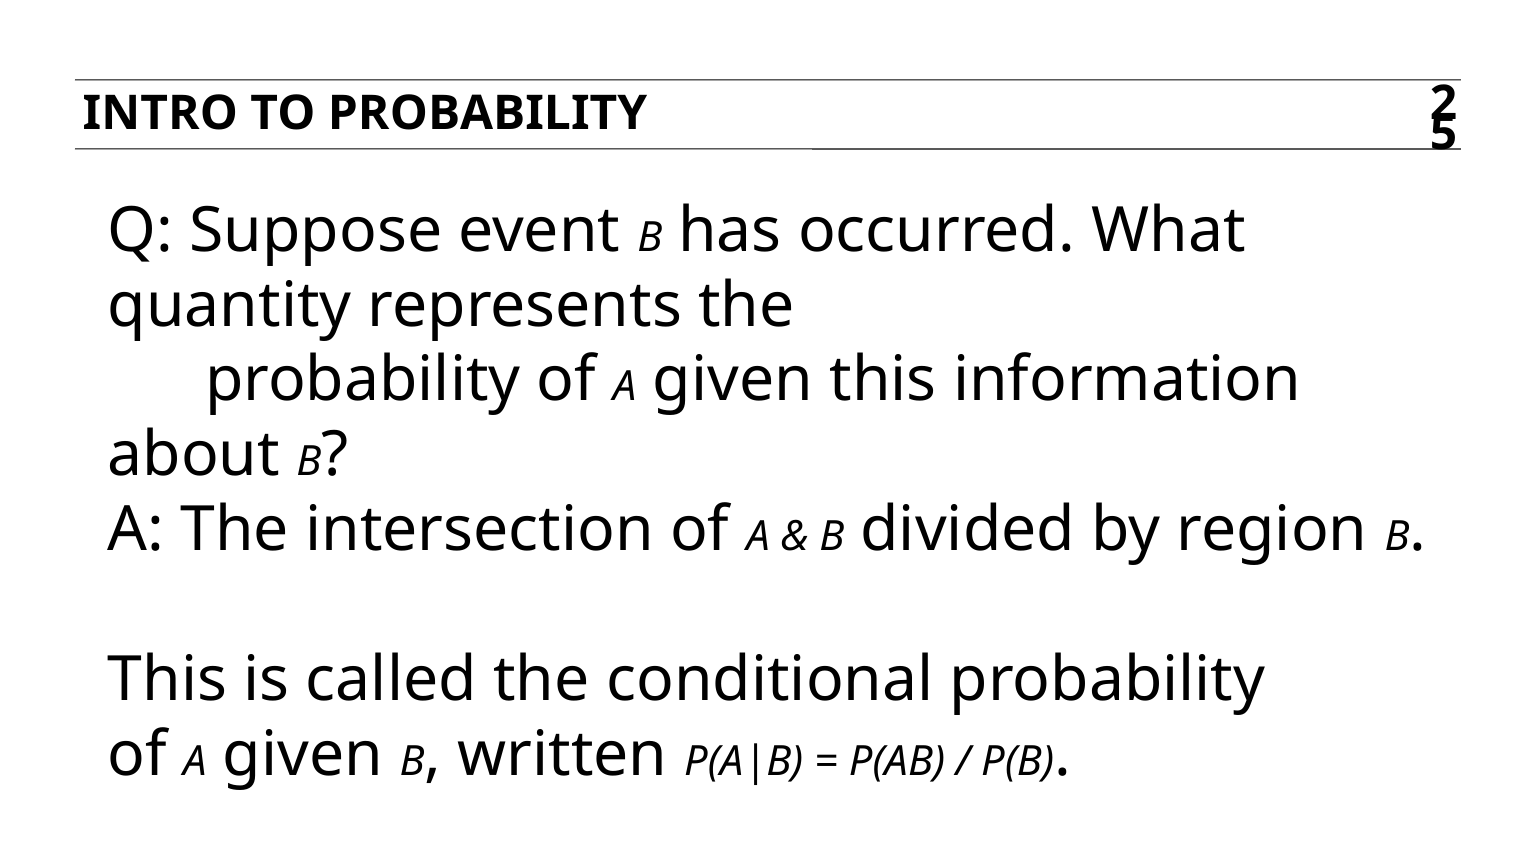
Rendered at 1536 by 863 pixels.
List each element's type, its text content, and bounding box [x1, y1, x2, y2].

slide_number 25 [1419, 86, 1461, 138]
text_box Q: Suppose event B has occurred. What quantity represents the probability of A given this information about B? A: The intersection of A & B divided by region B. This is called the conditional probability of A given B, written P(A|B) = P(AB) / P(B). [92, 181, 1468, 796]
list Intro to probability [67, 81, 1118, 132]
